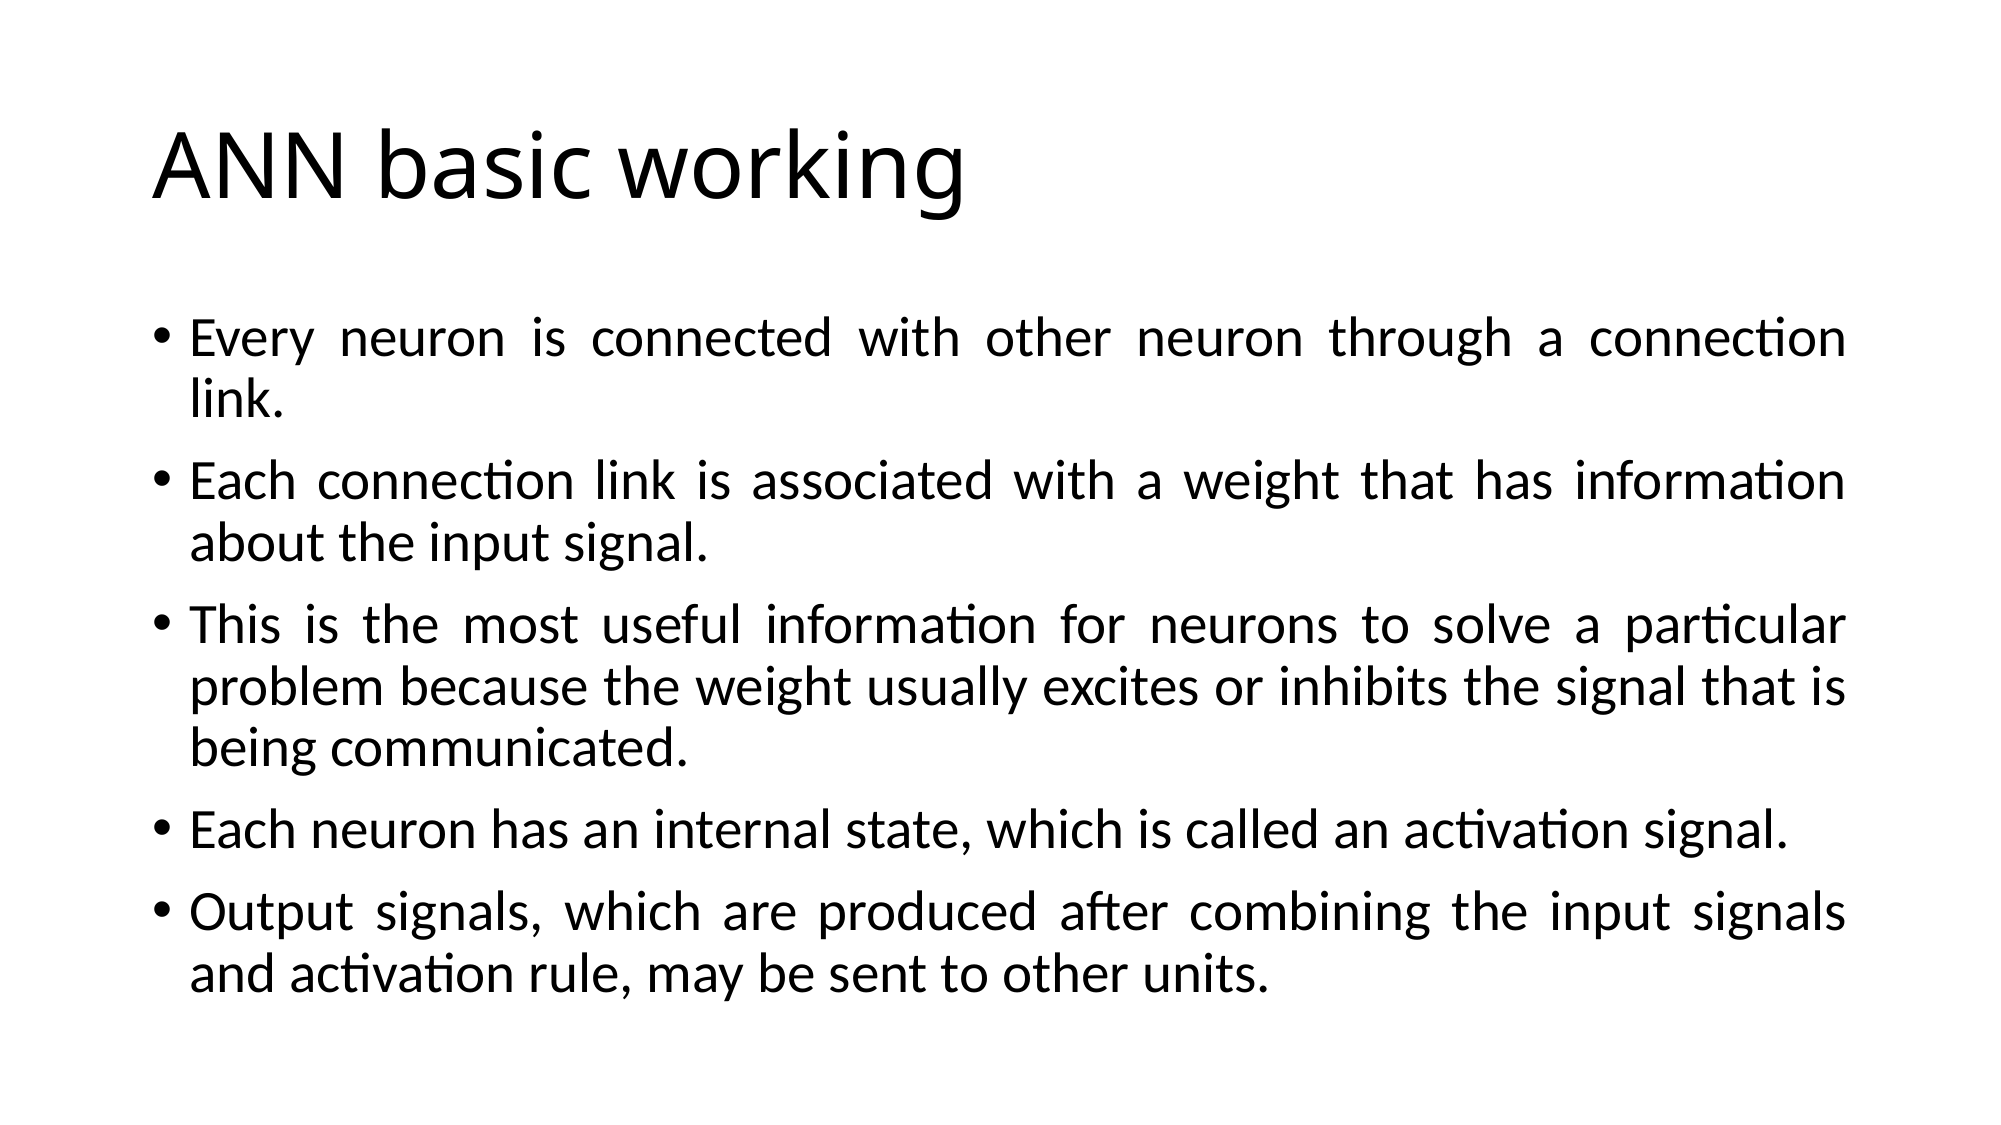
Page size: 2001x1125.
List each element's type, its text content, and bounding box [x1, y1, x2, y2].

title ANN basic working [137, 59, 1863, 278]
list Every neuron is connected with other neuron through a connection link. Each connection link is associated with a weight that has information about the input signal. This is the most useful information for neurons to solve a particular problem because the weight usually excites or inhibits the signal that is being communicated. Each neuron has an internal state, which is called an activation signal. Output signals, which are produced after combining the input signals and activation rule, may be sent to other units. [137, 299, 1863, 1014]
